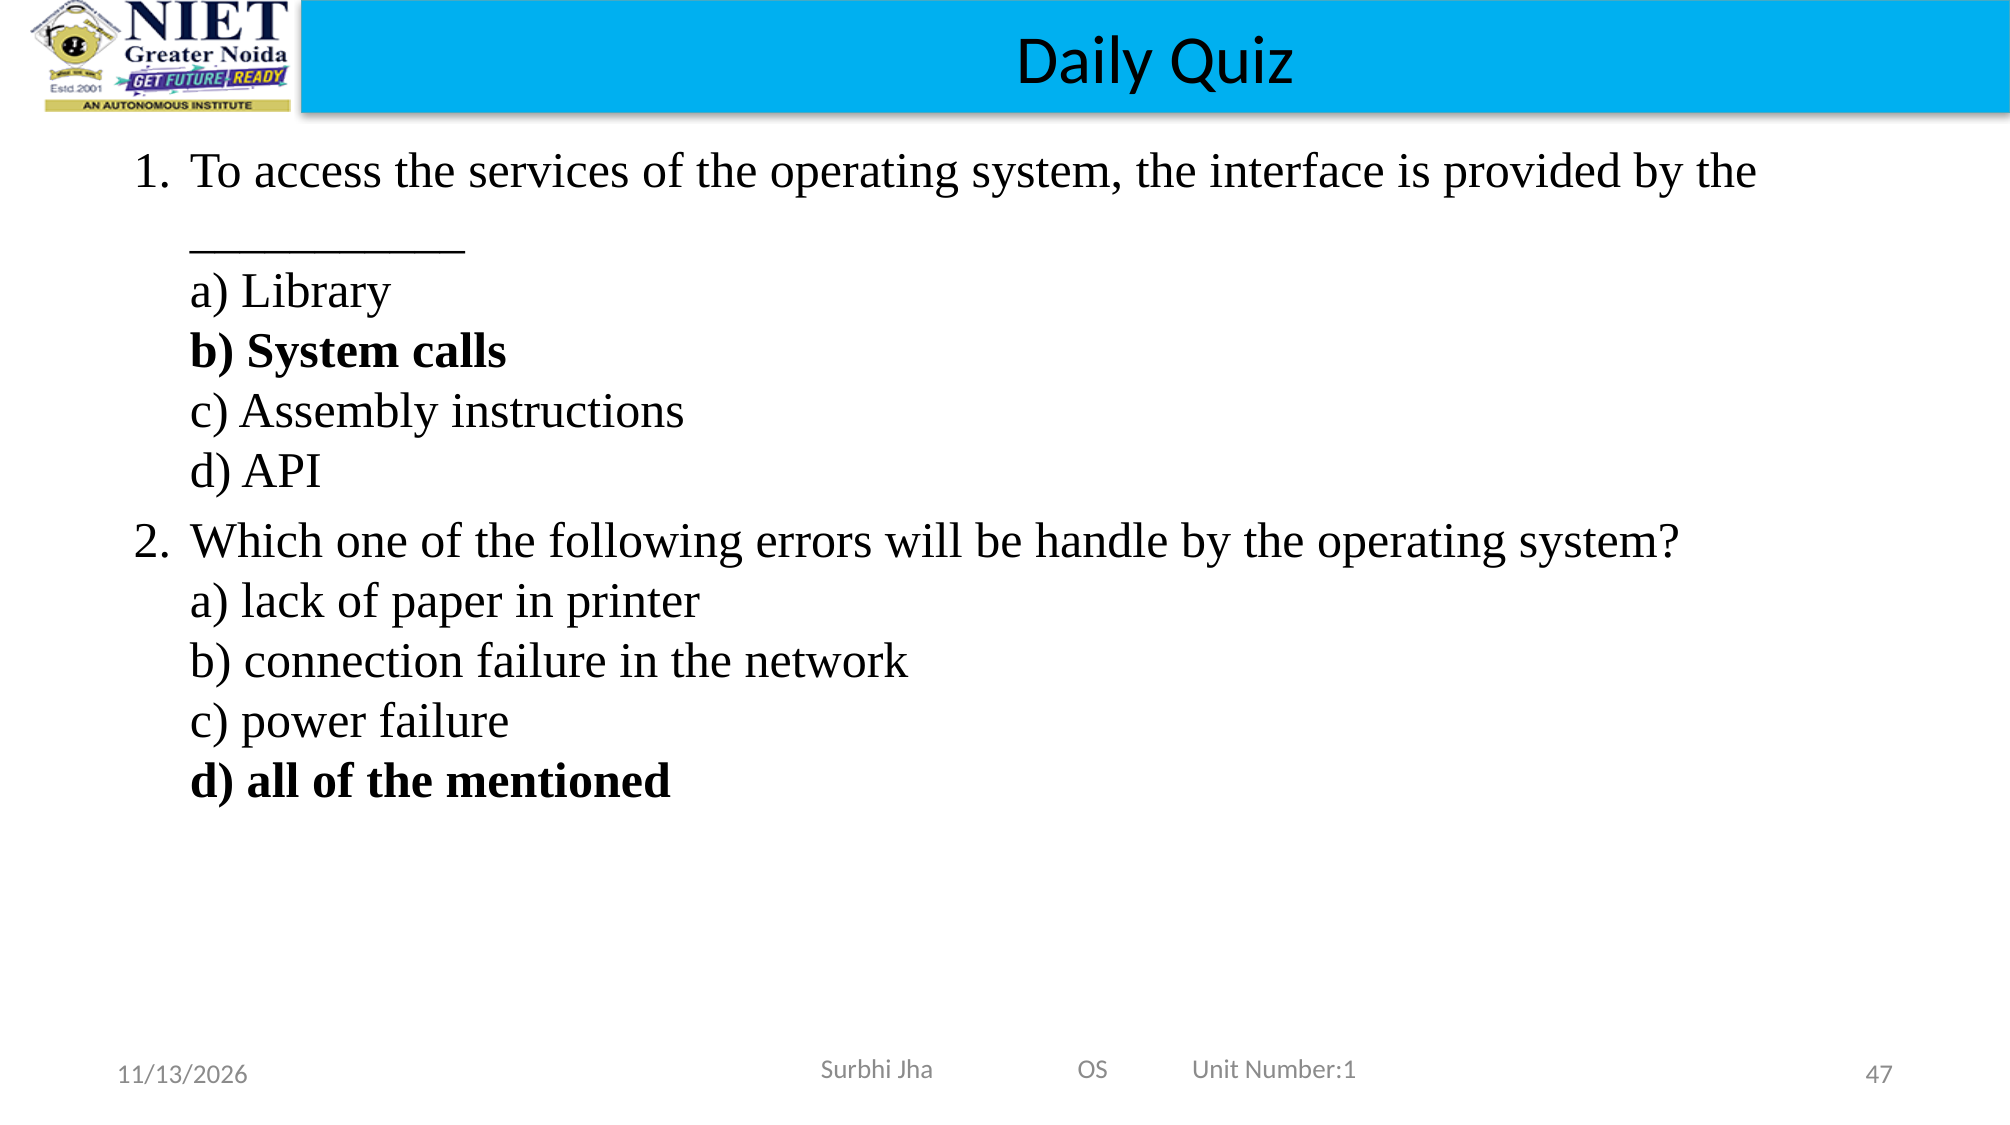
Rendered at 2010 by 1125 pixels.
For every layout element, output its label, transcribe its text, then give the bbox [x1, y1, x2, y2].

picture [30, 0, 292, 112]
text_box Daily Quiz [301, 0, 2010, 113]
list To access the services of the operating system, the interface is provided by the ___________ a) Library b) System calls c) Assembly instructions d) API Which one of the following errors will be handle by the operating system? a) lack of paper in printer b) connection failure in the network c) power failure d) all of the mentioned [117, 128, 1927, 930]
slide_number 47 [1440, 1042, 1910, 1103]
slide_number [100, 1042, 570, 1103]
footer Surbhi Jha OS Unit Number:1 [552, 1037, 1625, 1098]
